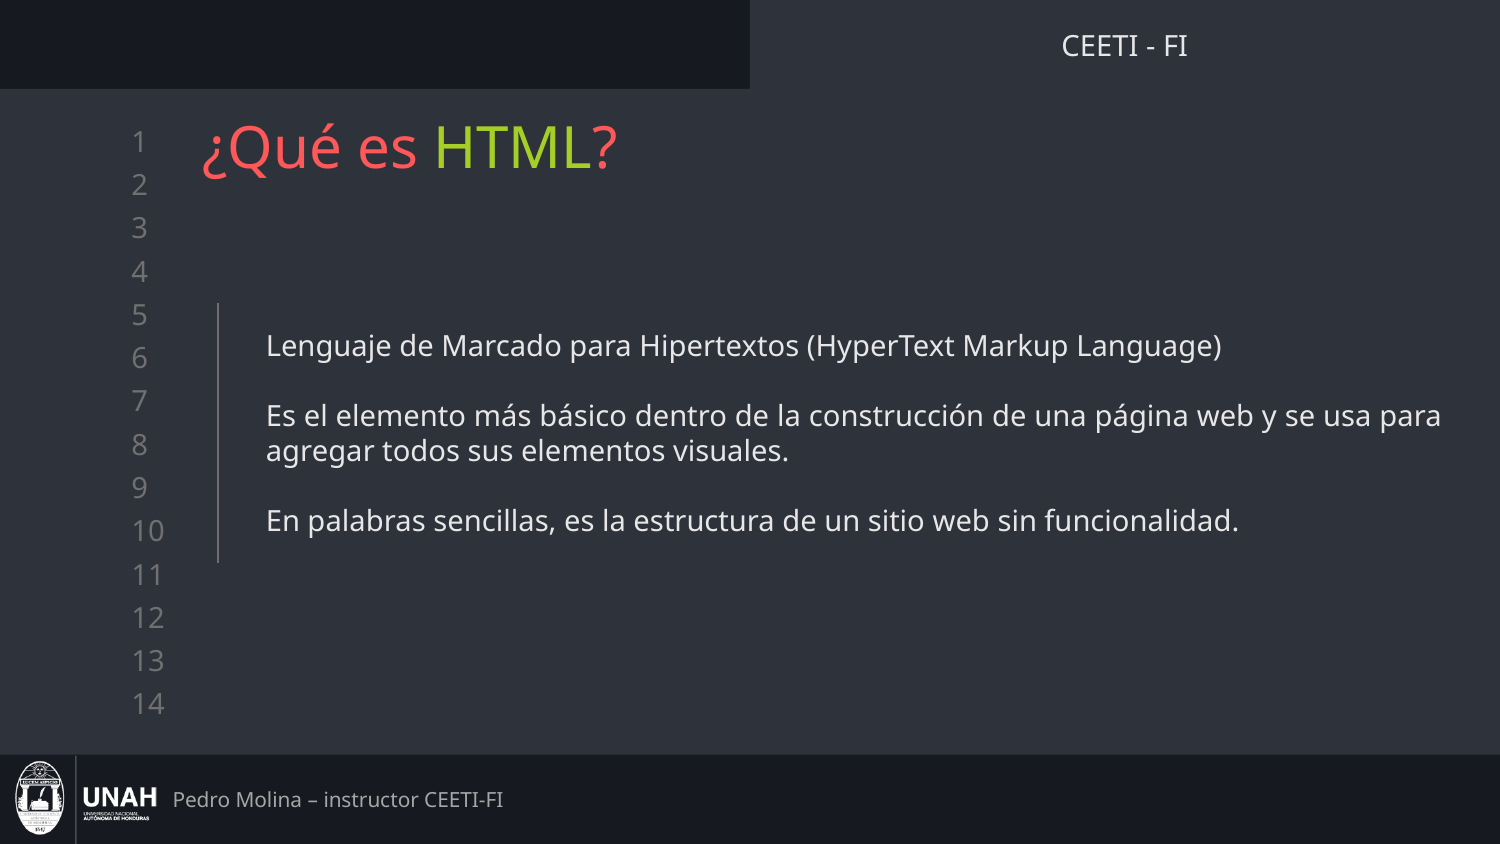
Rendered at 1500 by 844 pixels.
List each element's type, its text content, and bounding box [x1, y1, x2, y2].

subtitle Lenguaje de Marcado para Hipertextos (HyperText Markup Language) Es el elemento más básico dentro de la construcción de una página web y se usa para agregar todos sus elementos visuales. En palabras sencillas, es la estructura de un sitio web sin funcionalidad. [250, 240, 1459, 660]
subtitle CEETI - FI [750, 15, 1500, 74]
picture [11, 750, 158, 844]
title ¿Qué es HTML? [187, 95, 1384, 185]
subtitle Pedro Molina – instructor CEETI-FI [163, 770, 693, 829]
